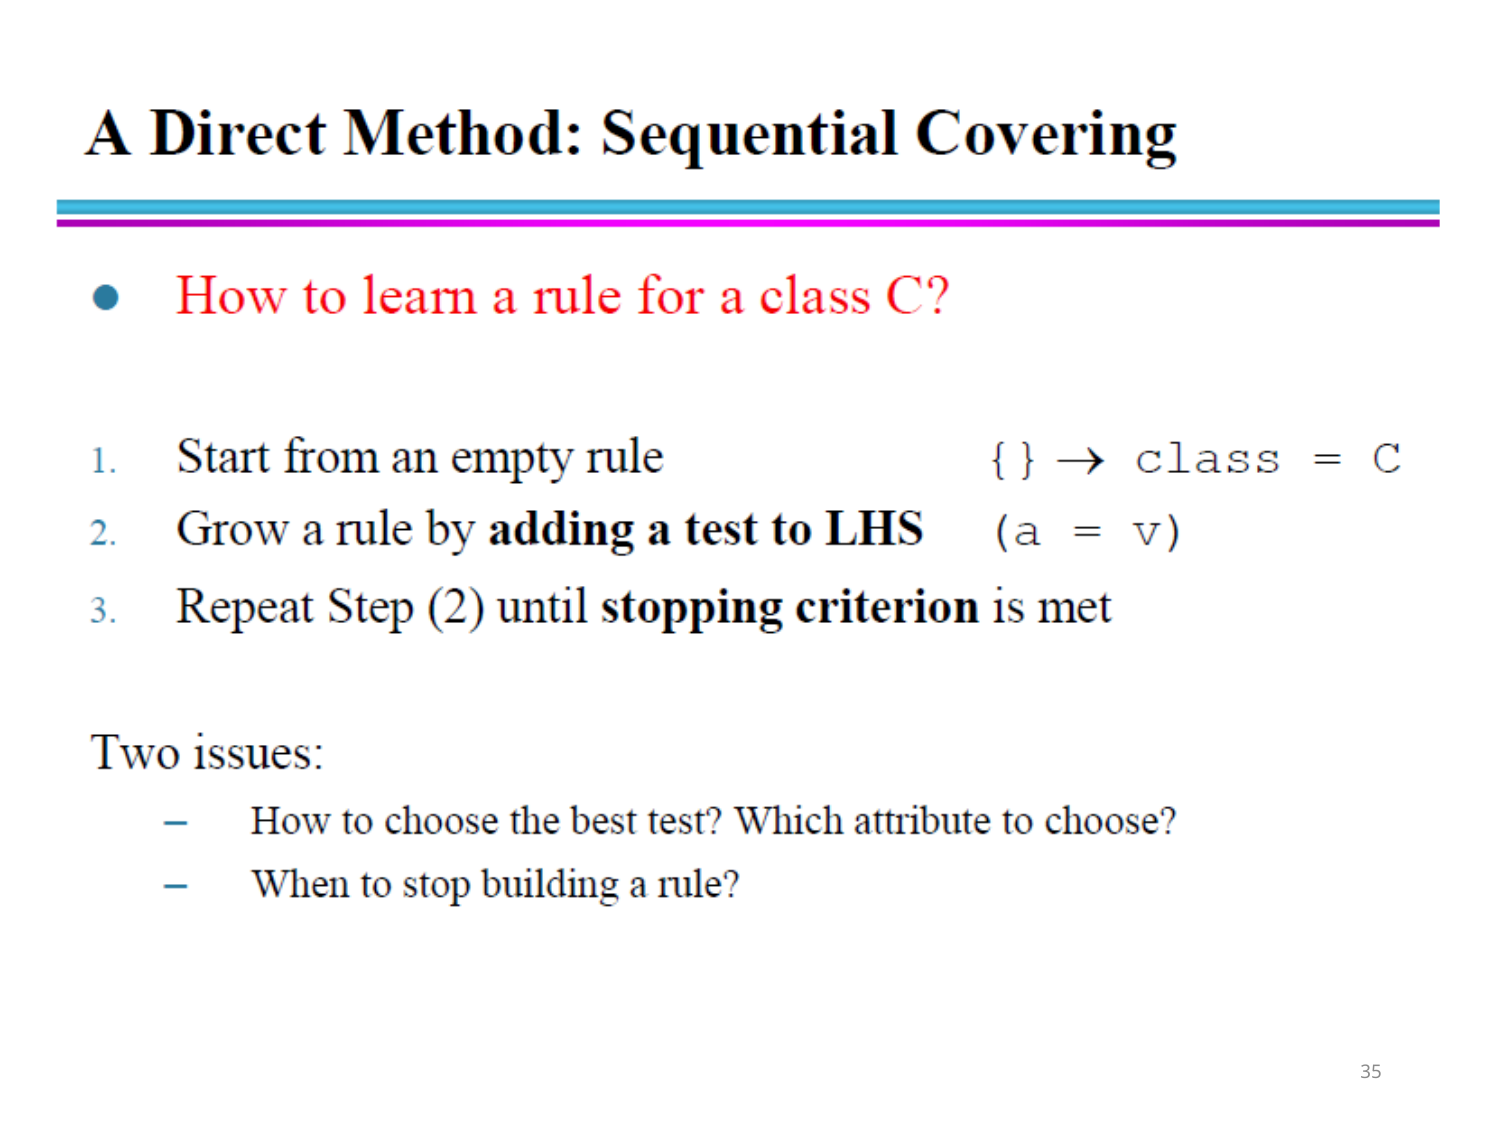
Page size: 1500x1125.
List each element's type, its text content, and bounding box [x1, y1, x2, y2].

picture [41, 99, 1440, 1013]
slide_number 35 [993, 1042, 1397, 1103]
